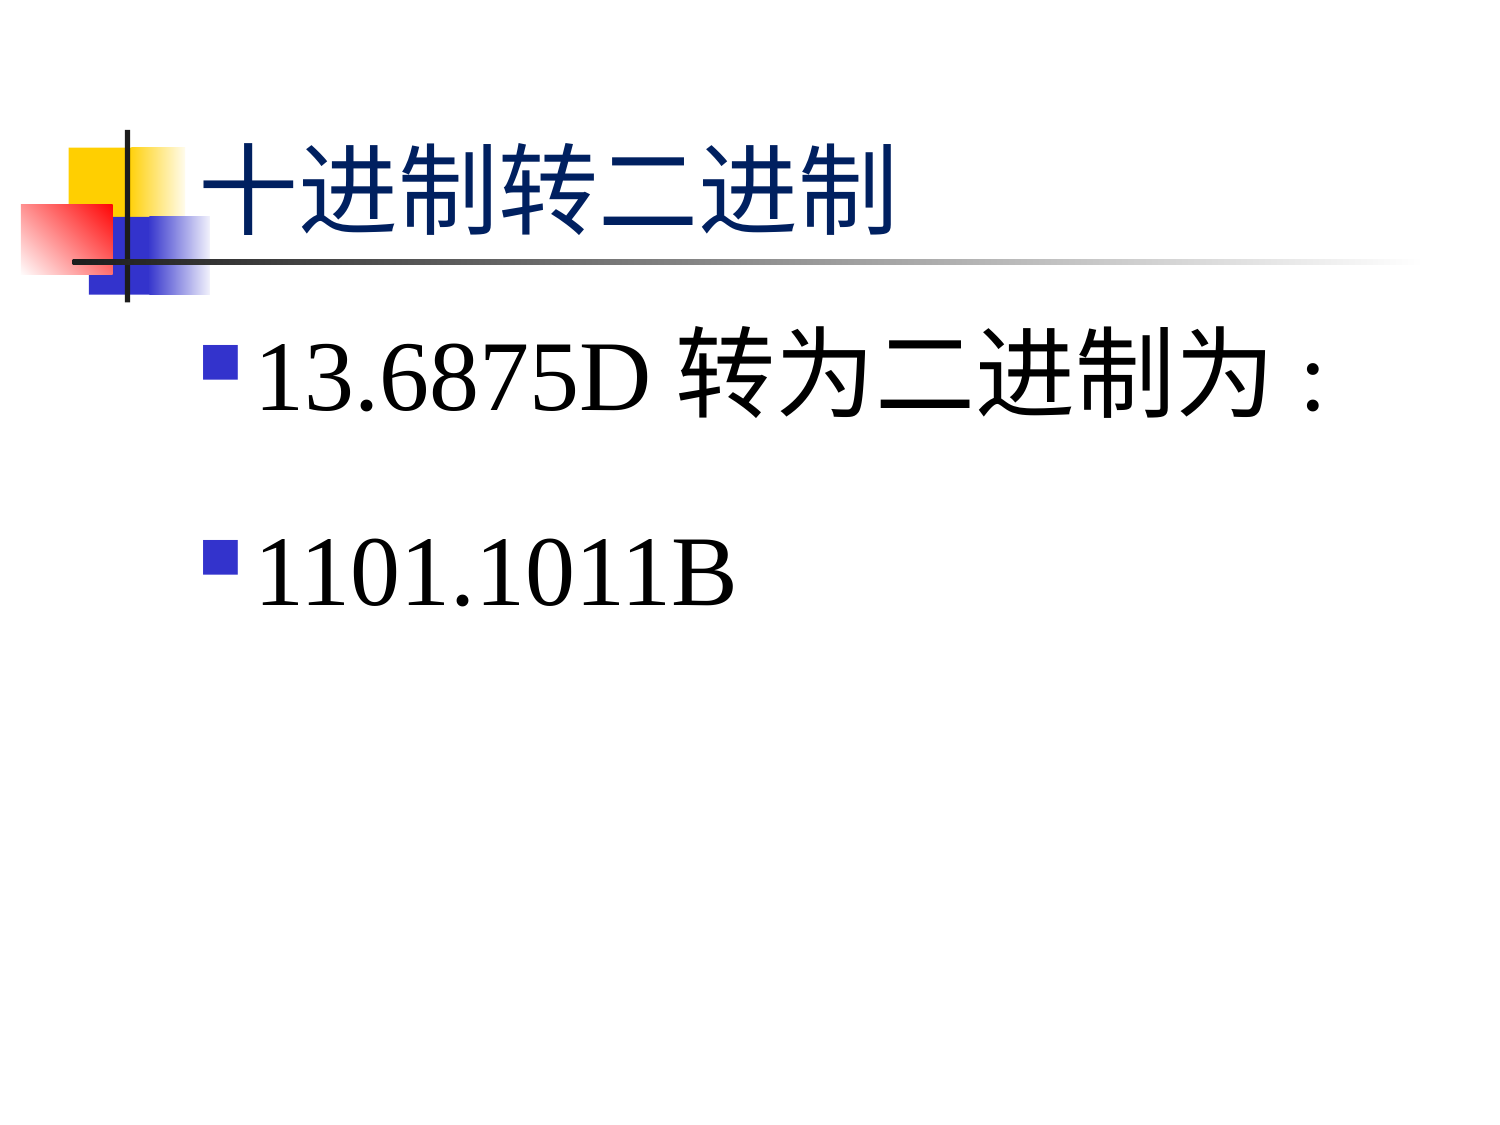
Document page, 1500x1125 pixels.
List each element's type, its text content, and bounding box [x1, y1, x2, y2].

list 13.6875D转为二进制为: 1101.1011B [183, 302, 1469, 1024]
title 十进制转二进制 [183, 101, 1468, 256]
